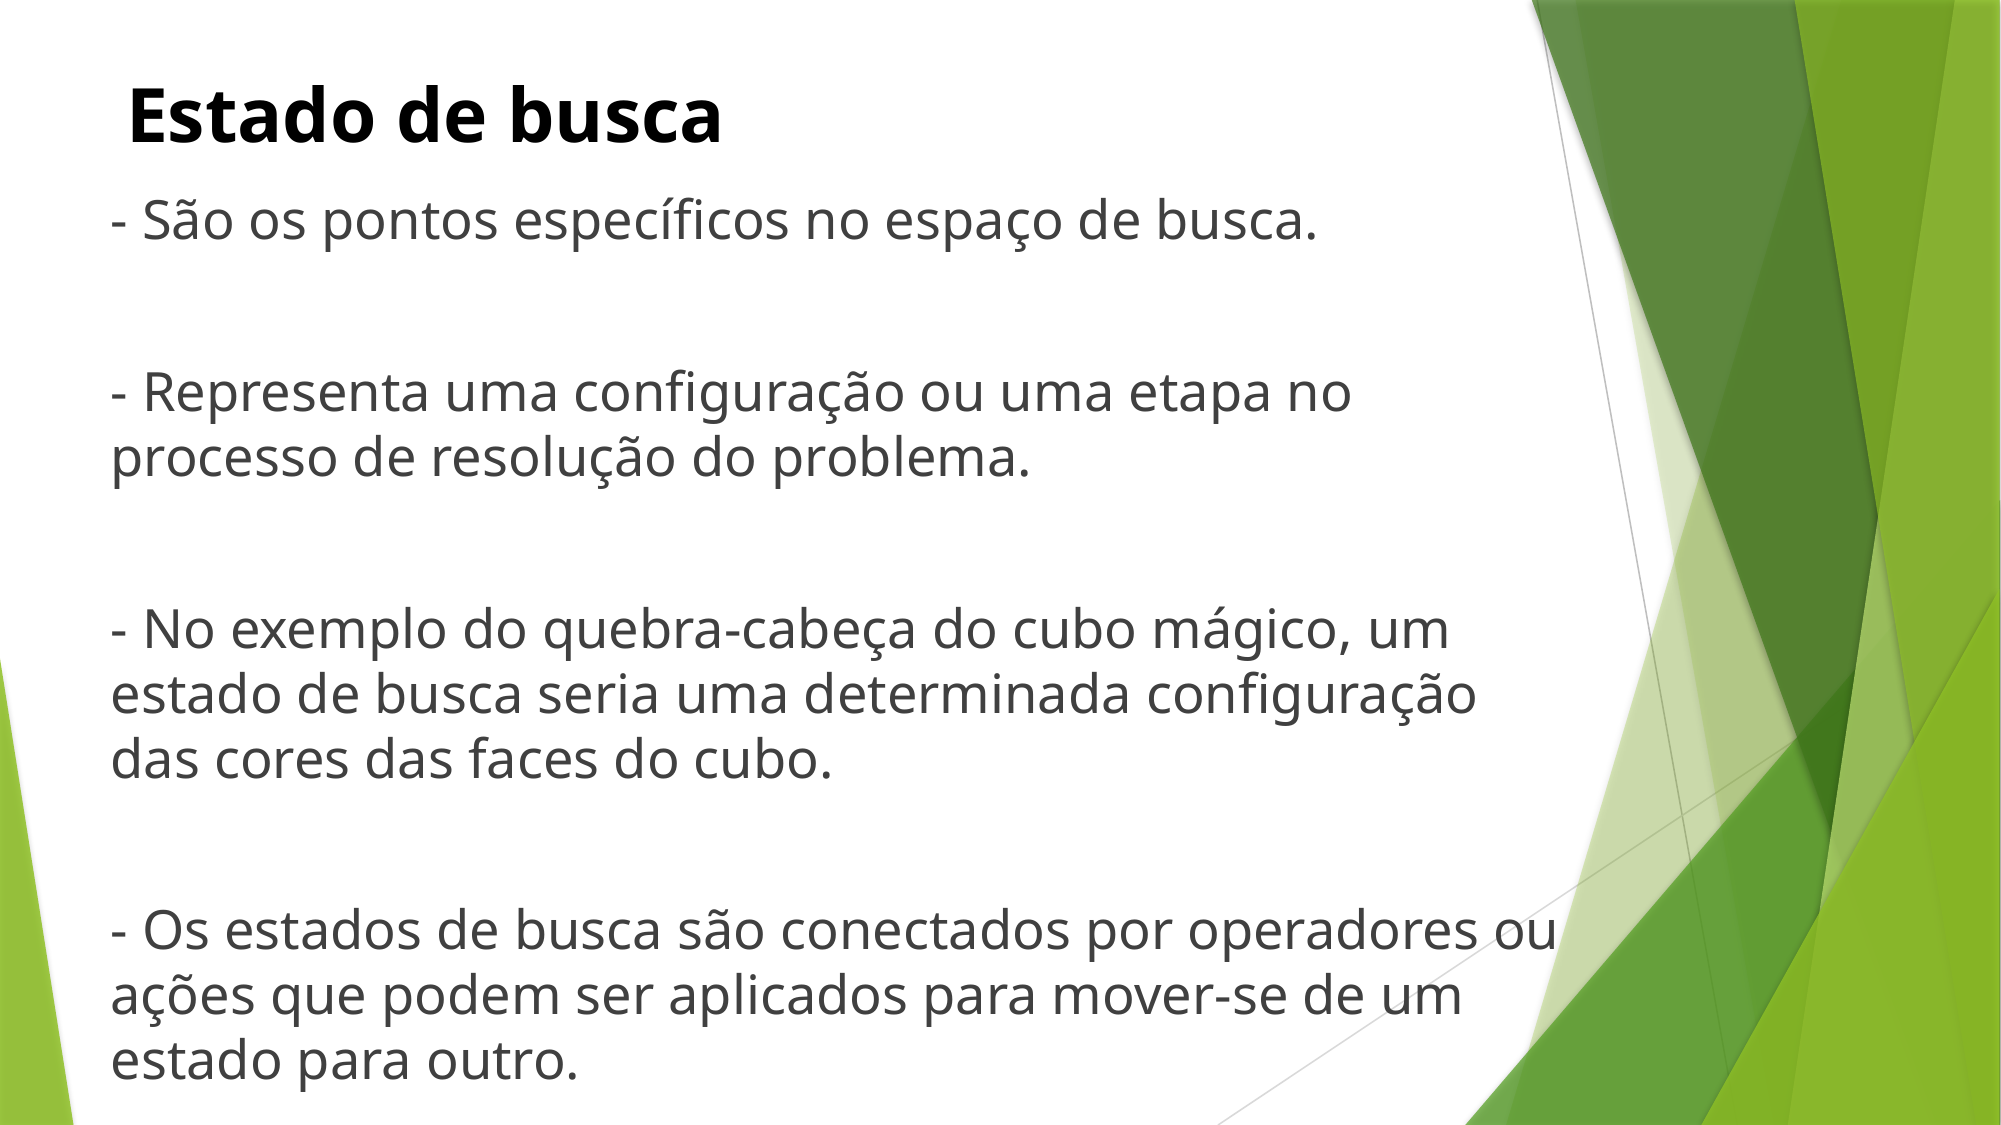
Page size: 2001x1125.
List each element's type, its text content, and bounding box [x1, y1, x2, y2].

title Estado de busca [111, 59, 1522, 178]
list - São os pontos específicos no espaço de busca. - Representa uma configuração ou uma etapa no processo de resolução do problema. - No exemplo do quebra-cabeça do cubo mágico, um estado de busca seria uma determinada configuração das cores das faces do cubo. - Os estados de busca são conectados por operadores ou ações que podem ser aplicados para mover-se de um estado para outro. [95, 178, 1587, 983]
